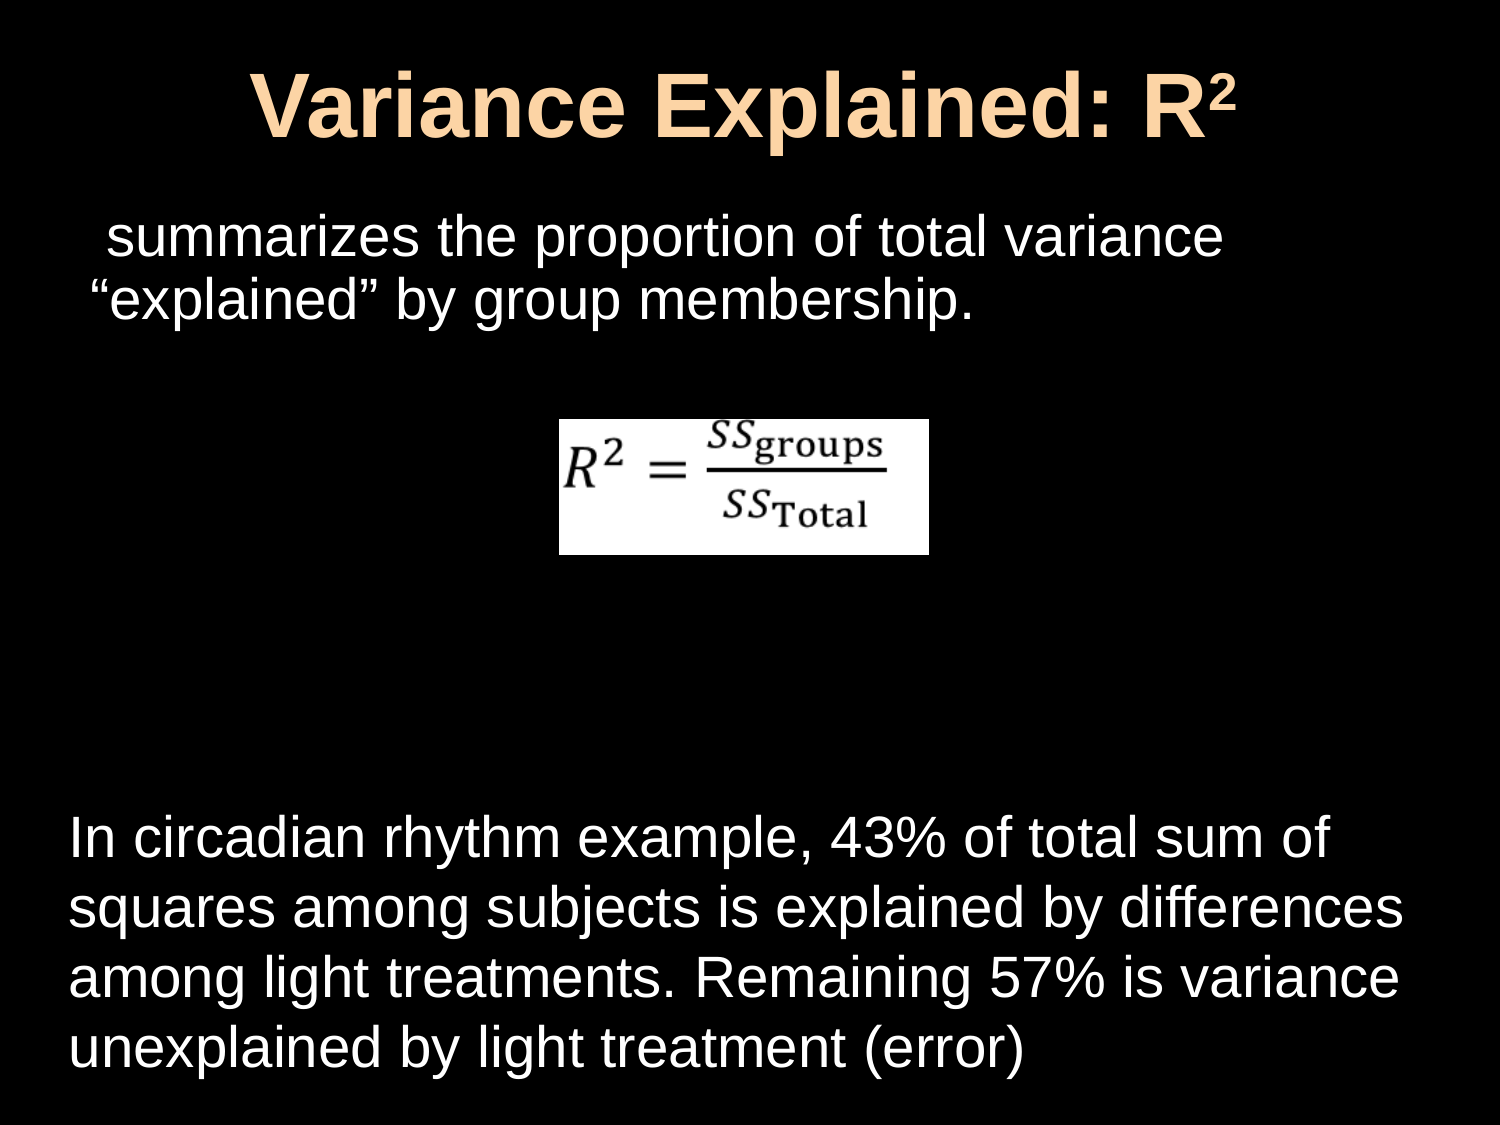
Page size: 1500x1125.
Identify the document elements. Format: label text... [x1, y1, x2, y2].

picture [559, 419, 929, 555]
text_box In circadian rhythm example, 43% of total sum of squares among subjects is explained by differences among light treatments. Remaining 57% is variance unexplained by light treatment (error) [53, 791, 1447, 1087]
text_box Variance Explained: R2 [52, 38, 1435, 164]
